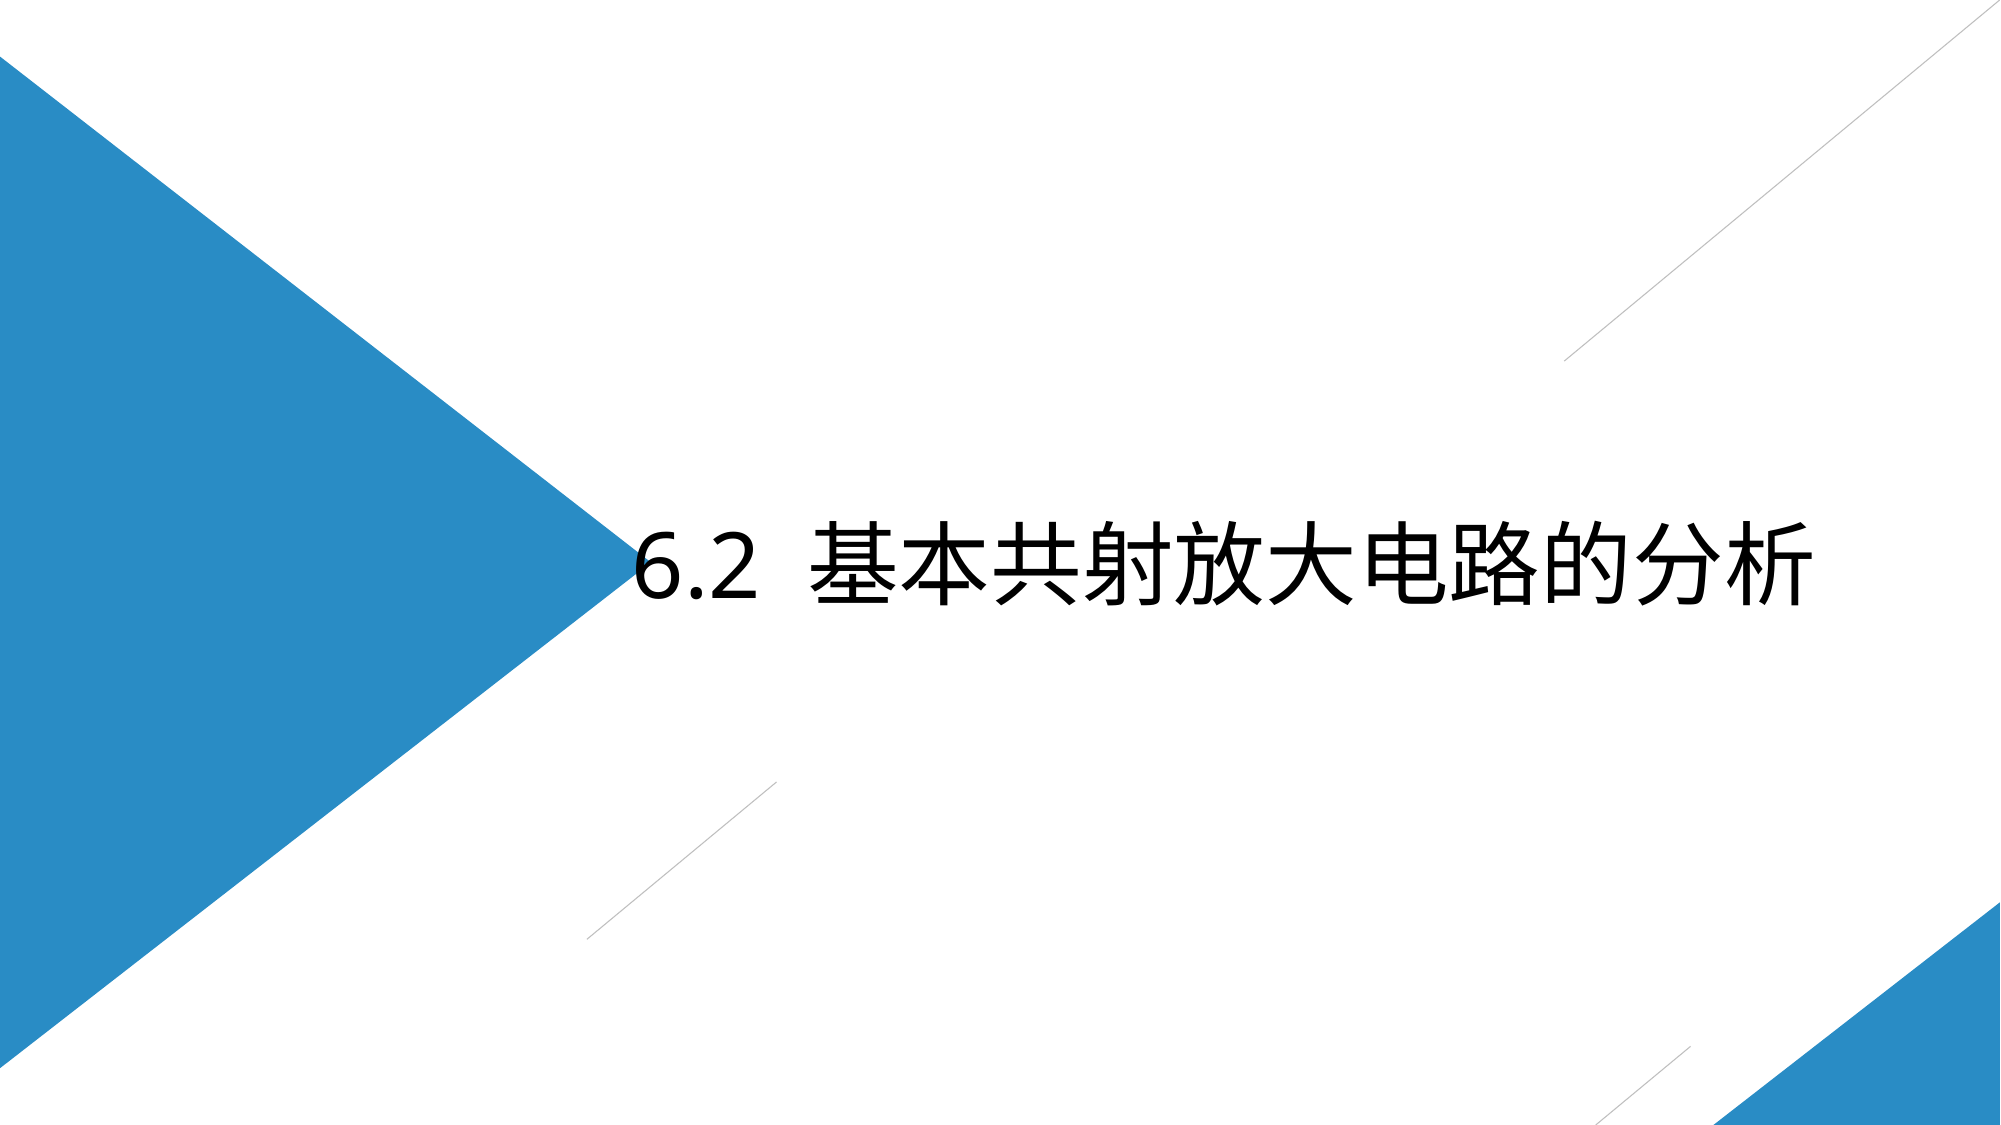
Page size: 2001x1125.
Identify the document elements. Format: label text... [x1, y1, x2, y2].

text_box [1711, 900, 2000, 1125]
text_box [1595, 1046, 1691, 1125]
text_box 6.2 基本共射放大电路的分析 [617, 499, 1831, 625]
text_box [1564, 0, 2000, 362]
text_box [586, 781, 777, 940]
text_box [0, 55, 617, 1070]
